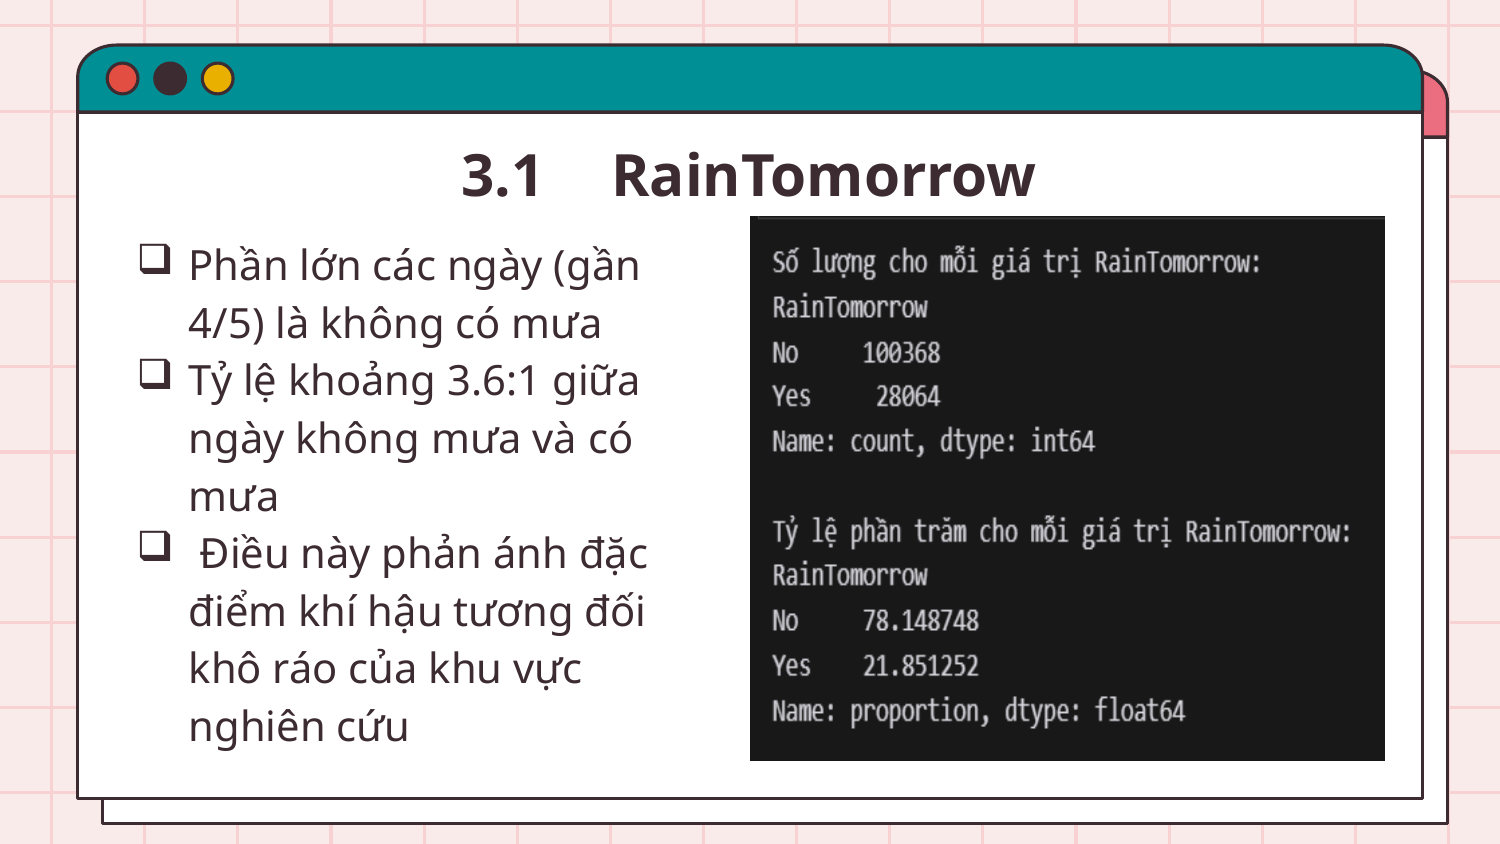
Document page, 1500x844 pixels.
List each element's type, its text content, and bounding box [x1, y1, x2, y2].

title 3.1 RainTomorrow [114, 122, 1385, 217]
picture [749, 216, 1385, 762]
subtitle Phần lớn các ngày (gần 4/5) là không có mưa Tỷ lệ khoảng 3.6:1 giữa ngày không mưa và có mưa Điều này phản ánh đặc điểm khí hậu tương đối khô ráo của khu vực nghiên cứu [98, 216, 733, 761]
